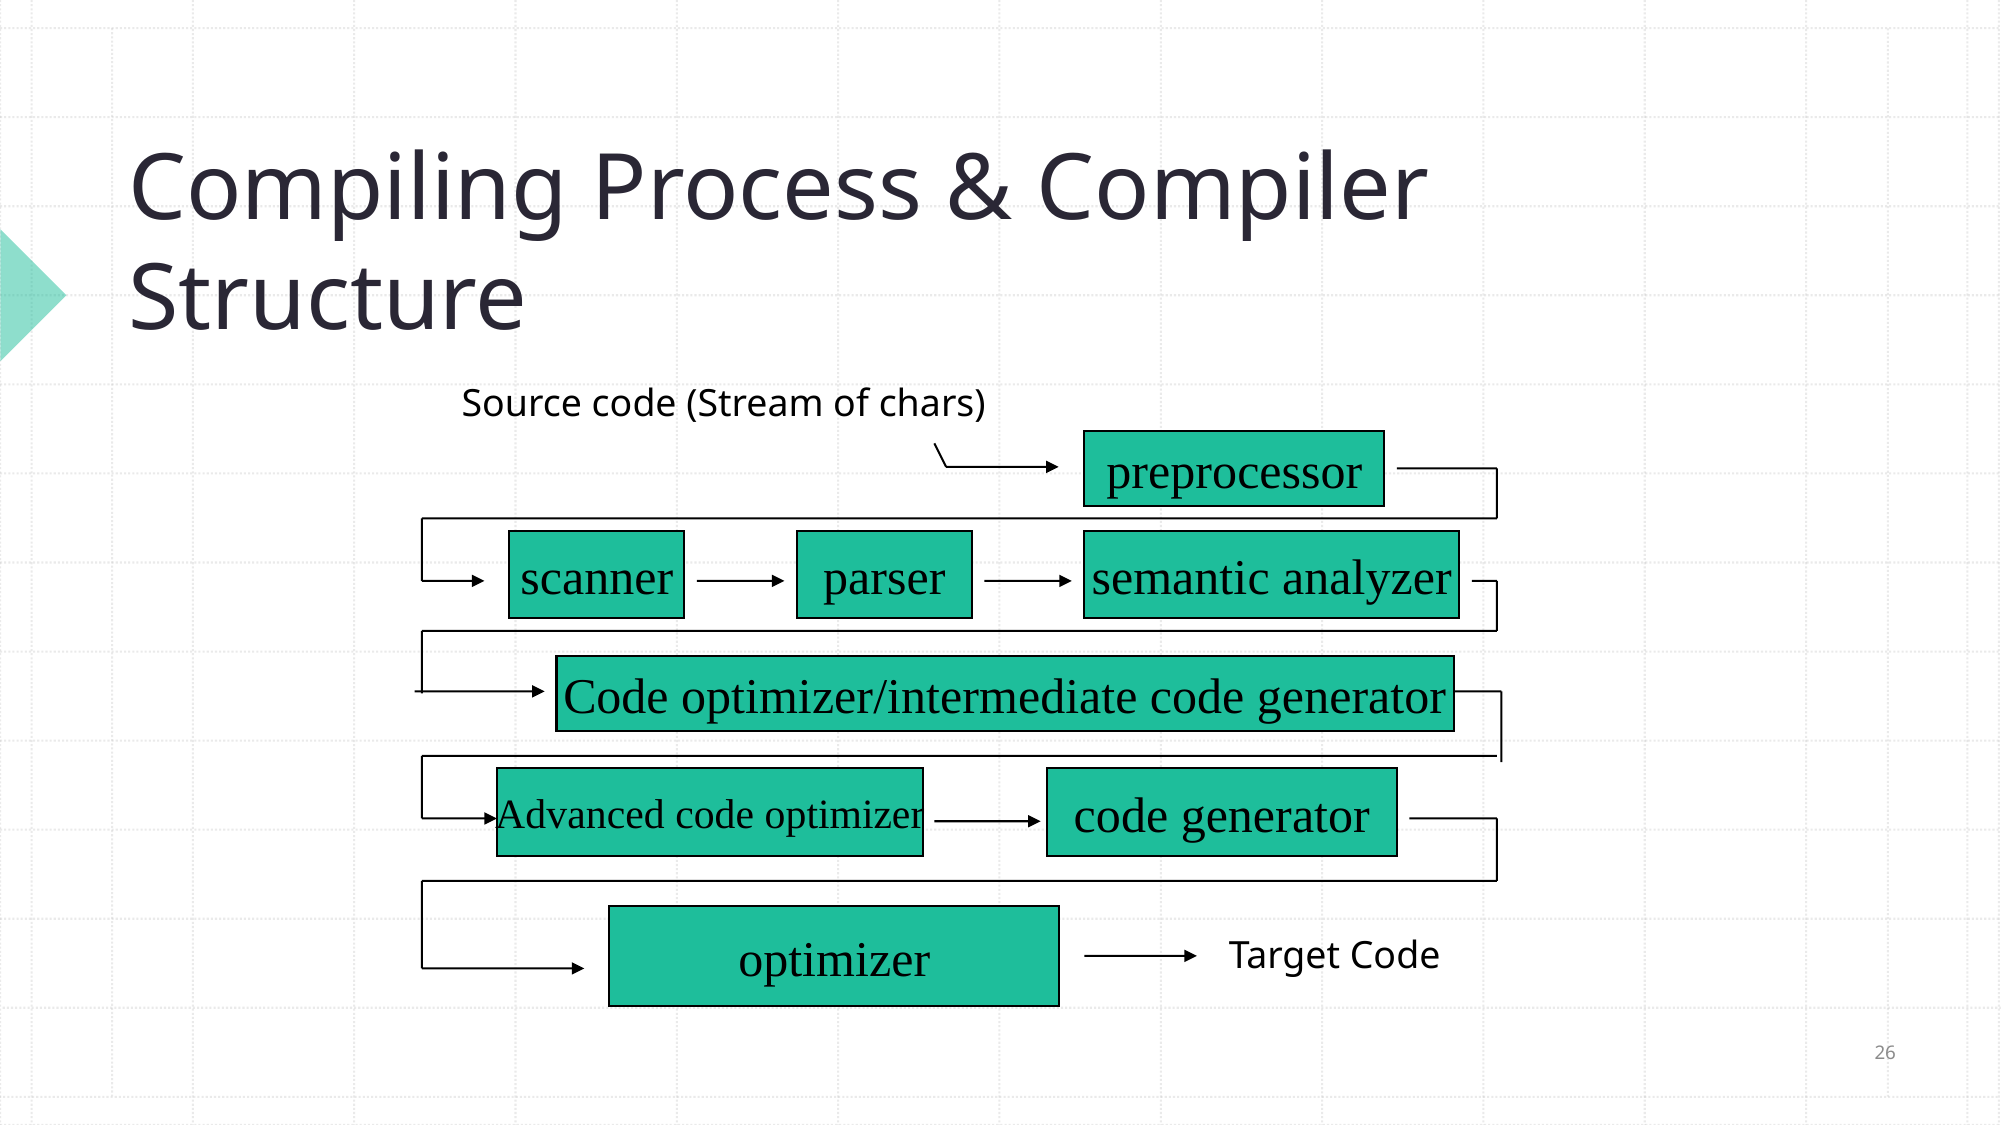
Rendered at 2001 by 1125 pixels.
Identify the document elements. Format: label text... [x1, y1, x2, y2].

text_box Target Code [1204, 923, 1456, 984]
text_box scanner [509, 530, 685, 619]
text_box optimizer [609, 905, 1060, 1006]
slide_number 26 [1805, 1019, 1966, 1089]
text_box [984, 574, 1072, 588]
text_box Code optimizer/intermediate code generator [556, 655, 1455, 731]
text_box [947, 460, 1059, 474]
text_box Advanced code optimizer [497, 768, 923, 856]
text_box semantic analyzer [1084, 530, 1460, 619]
text_box [414, 685, 545, 698]
title Compiling Process & Compiler Structure [113, 119, 1808, 356]
text_box preprocessor [1084, 430, 1385, 506]
text_box [422, 574, 485, 588]
text_box [934, 815, 1041, 828]
text_box Source code (Stream of chars) [446, 371, 1011, 432]
text_box parser [796, 530, 972, 619]
text_box [696, 574, 785, 588]
text_box code generator [1046, 768, 1397, 856]
text_box [422, 812, 497, 825]
text_box [1084, 949, 1197, 963]
text_box [422, 962, 585, 975]
